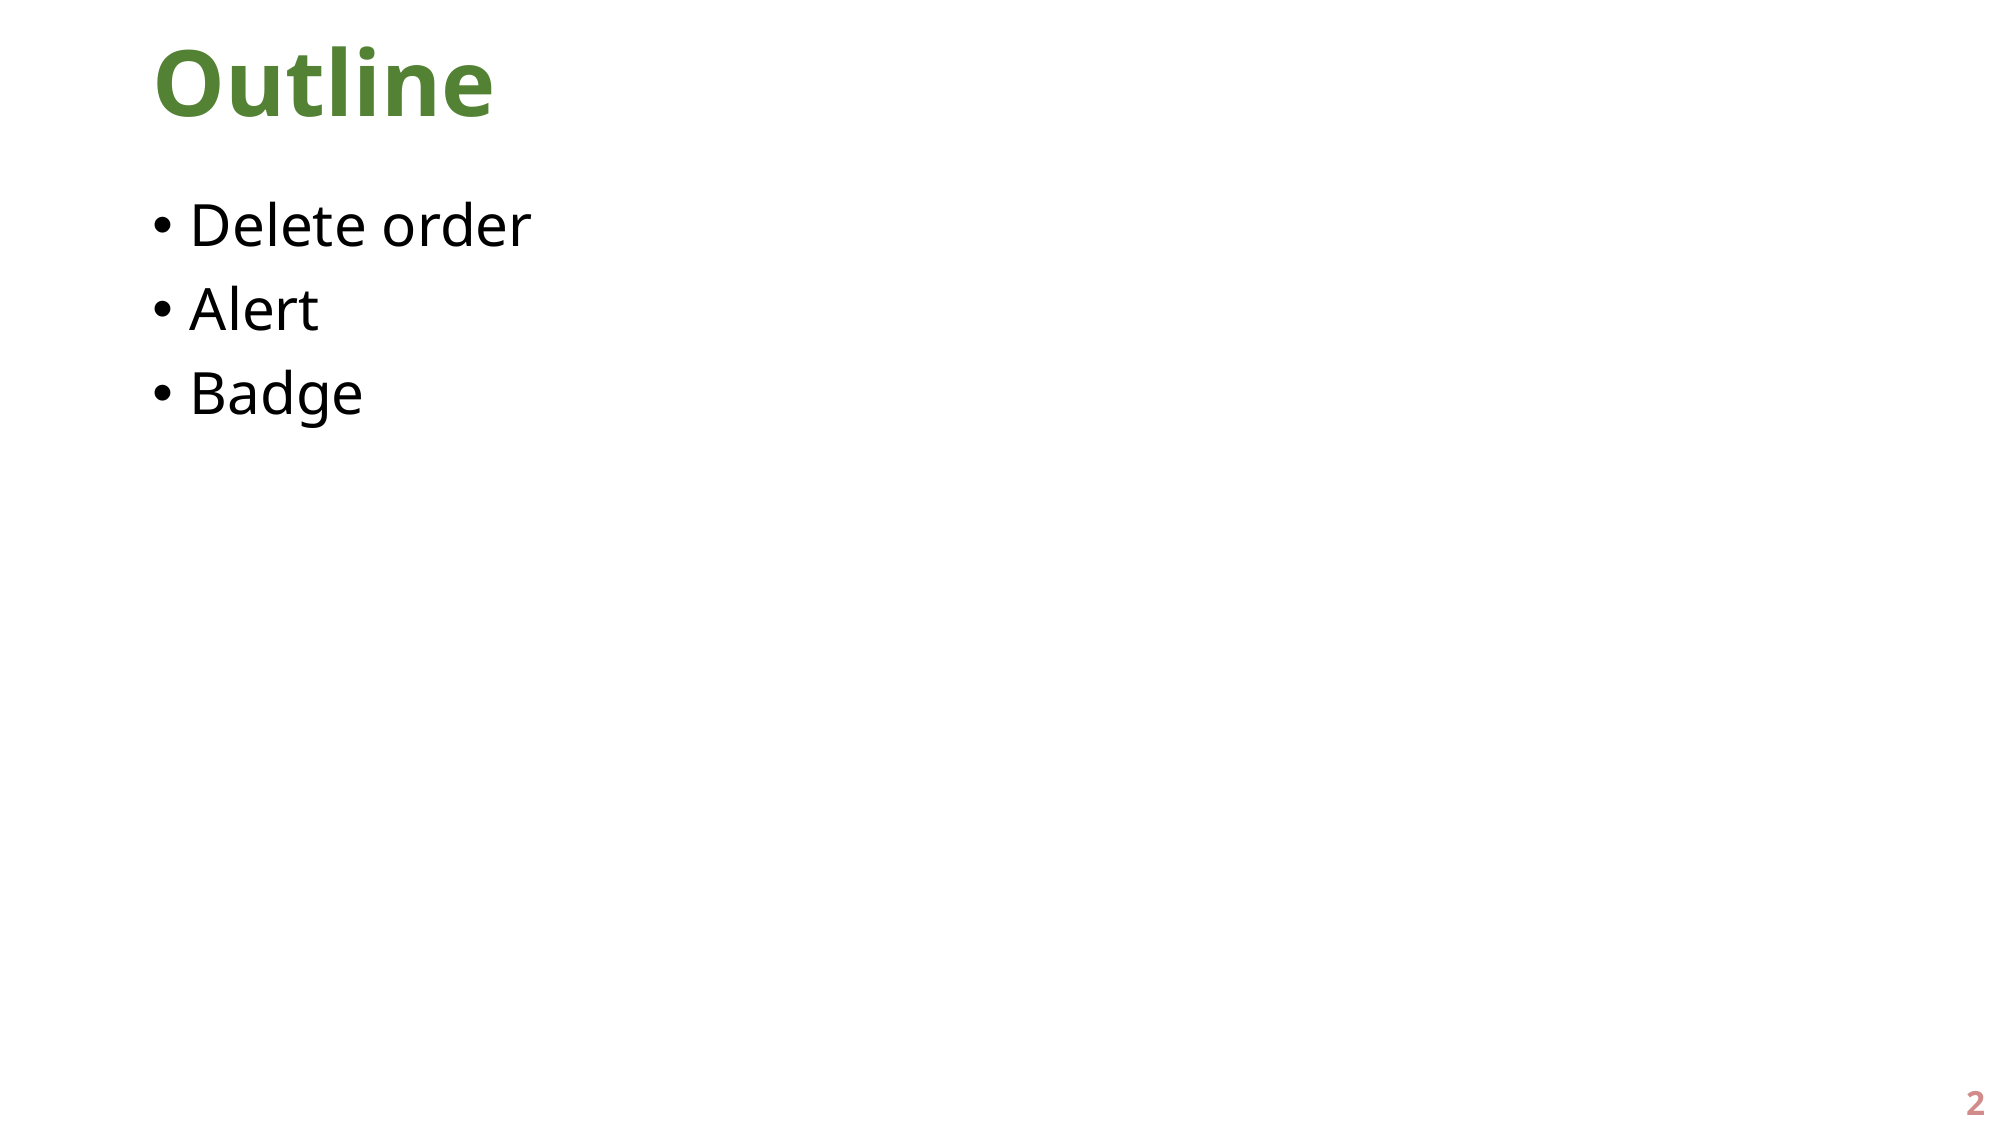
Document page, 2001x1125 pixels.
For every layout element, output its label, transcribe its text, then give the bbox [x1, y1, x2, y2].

slide_number 2 [1550, 1083, 2000, 1125]
list Delete order Alert Badge [137, 189, 1863, 1016]
title Outline [137, 22, 1863, 153]
